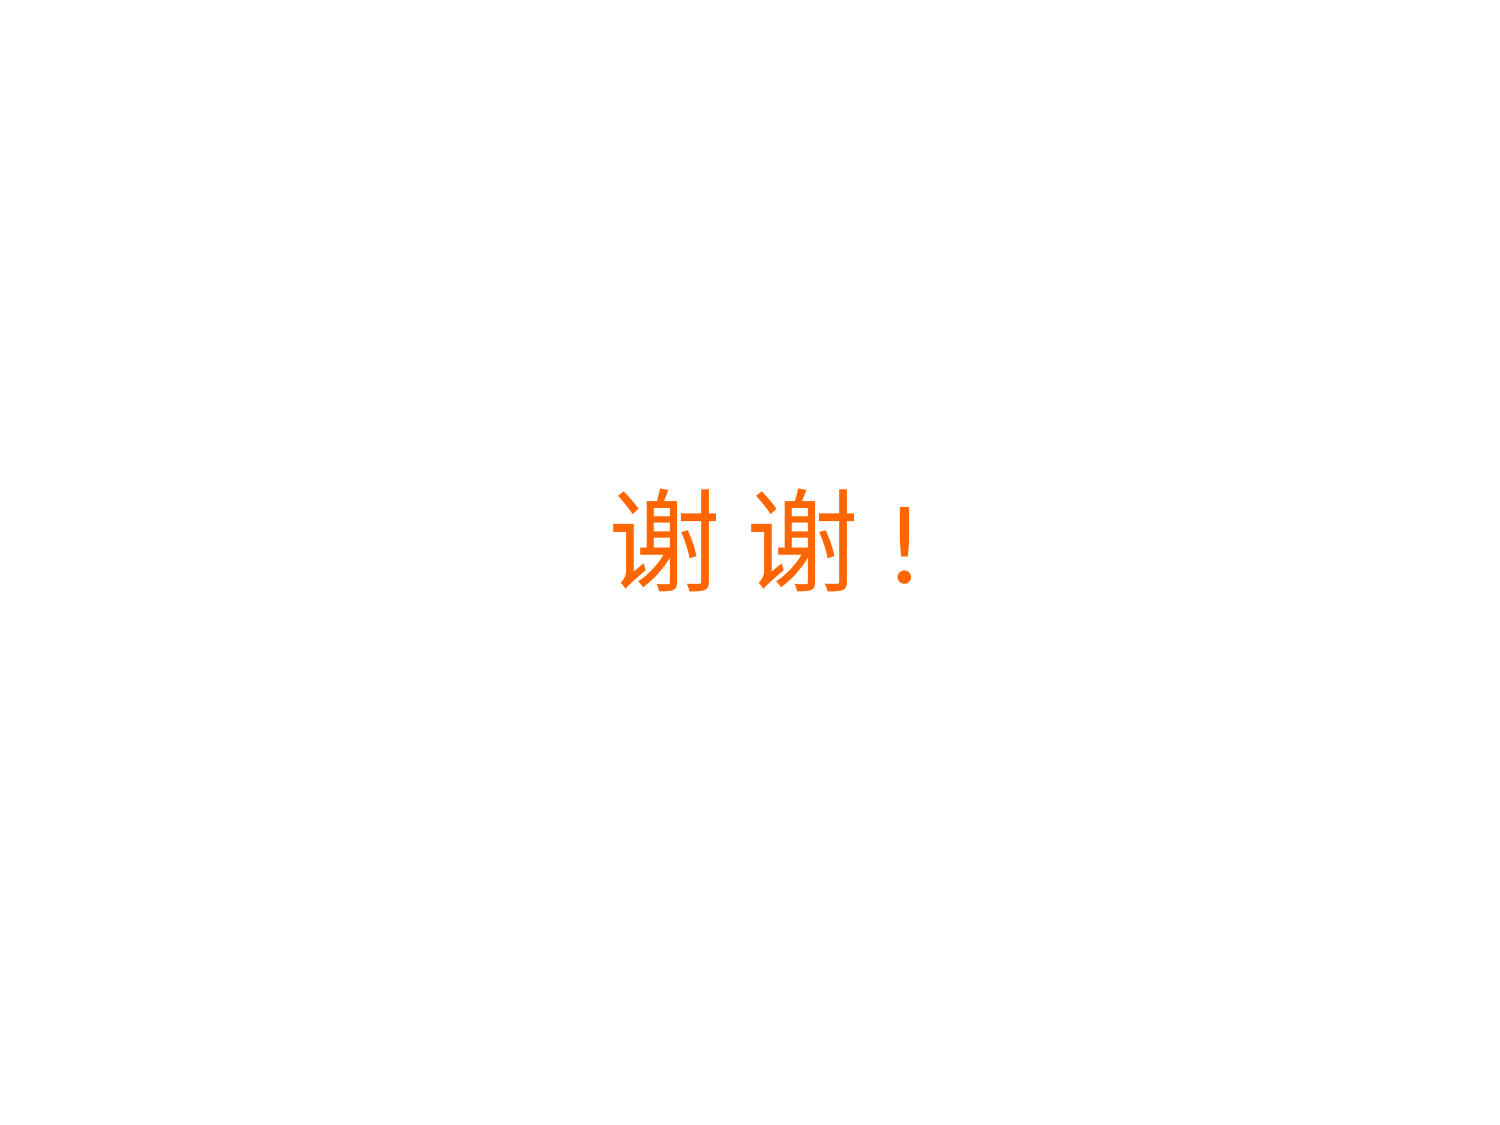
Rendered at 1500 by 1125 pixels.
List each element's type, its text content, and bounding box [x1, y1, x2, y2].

text_box 谢 谢! [90, 444, 1441, 632]
